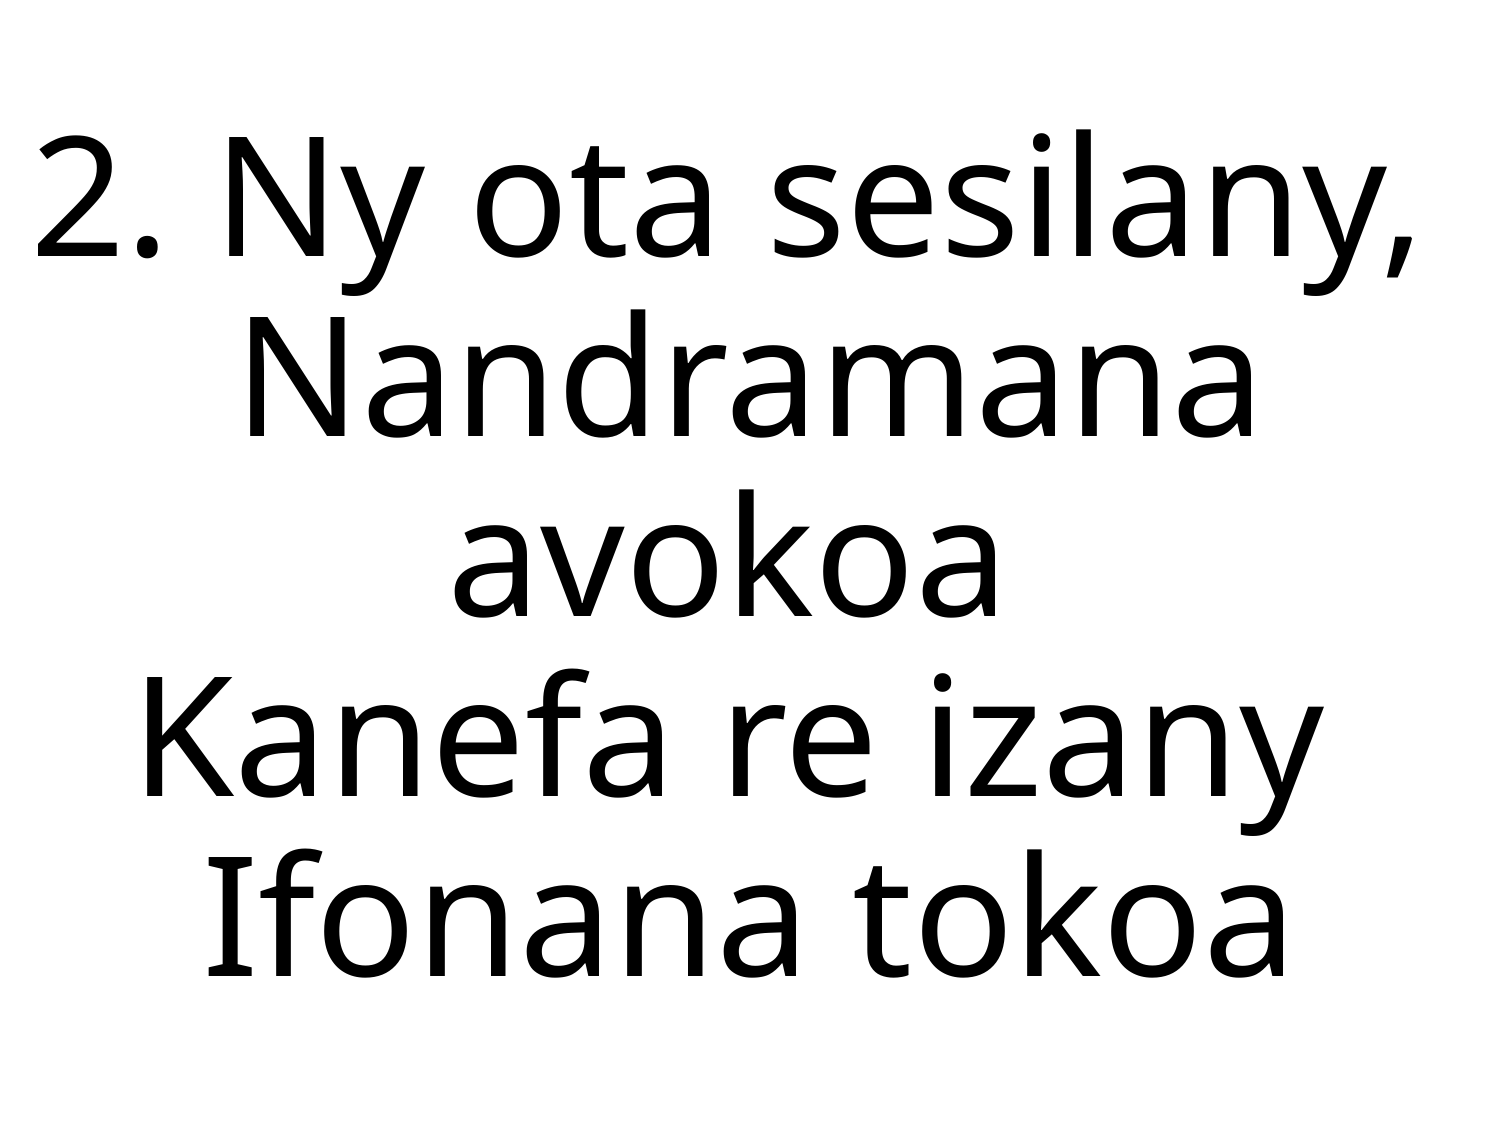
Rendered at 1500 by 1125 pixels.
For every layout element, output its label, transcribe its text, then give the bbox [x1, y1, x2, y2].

title 2. Ny ota sesilany, Nandramana avokoa Kanefa re izany Ifonana tokoa [0, 453, 1500, 672]
